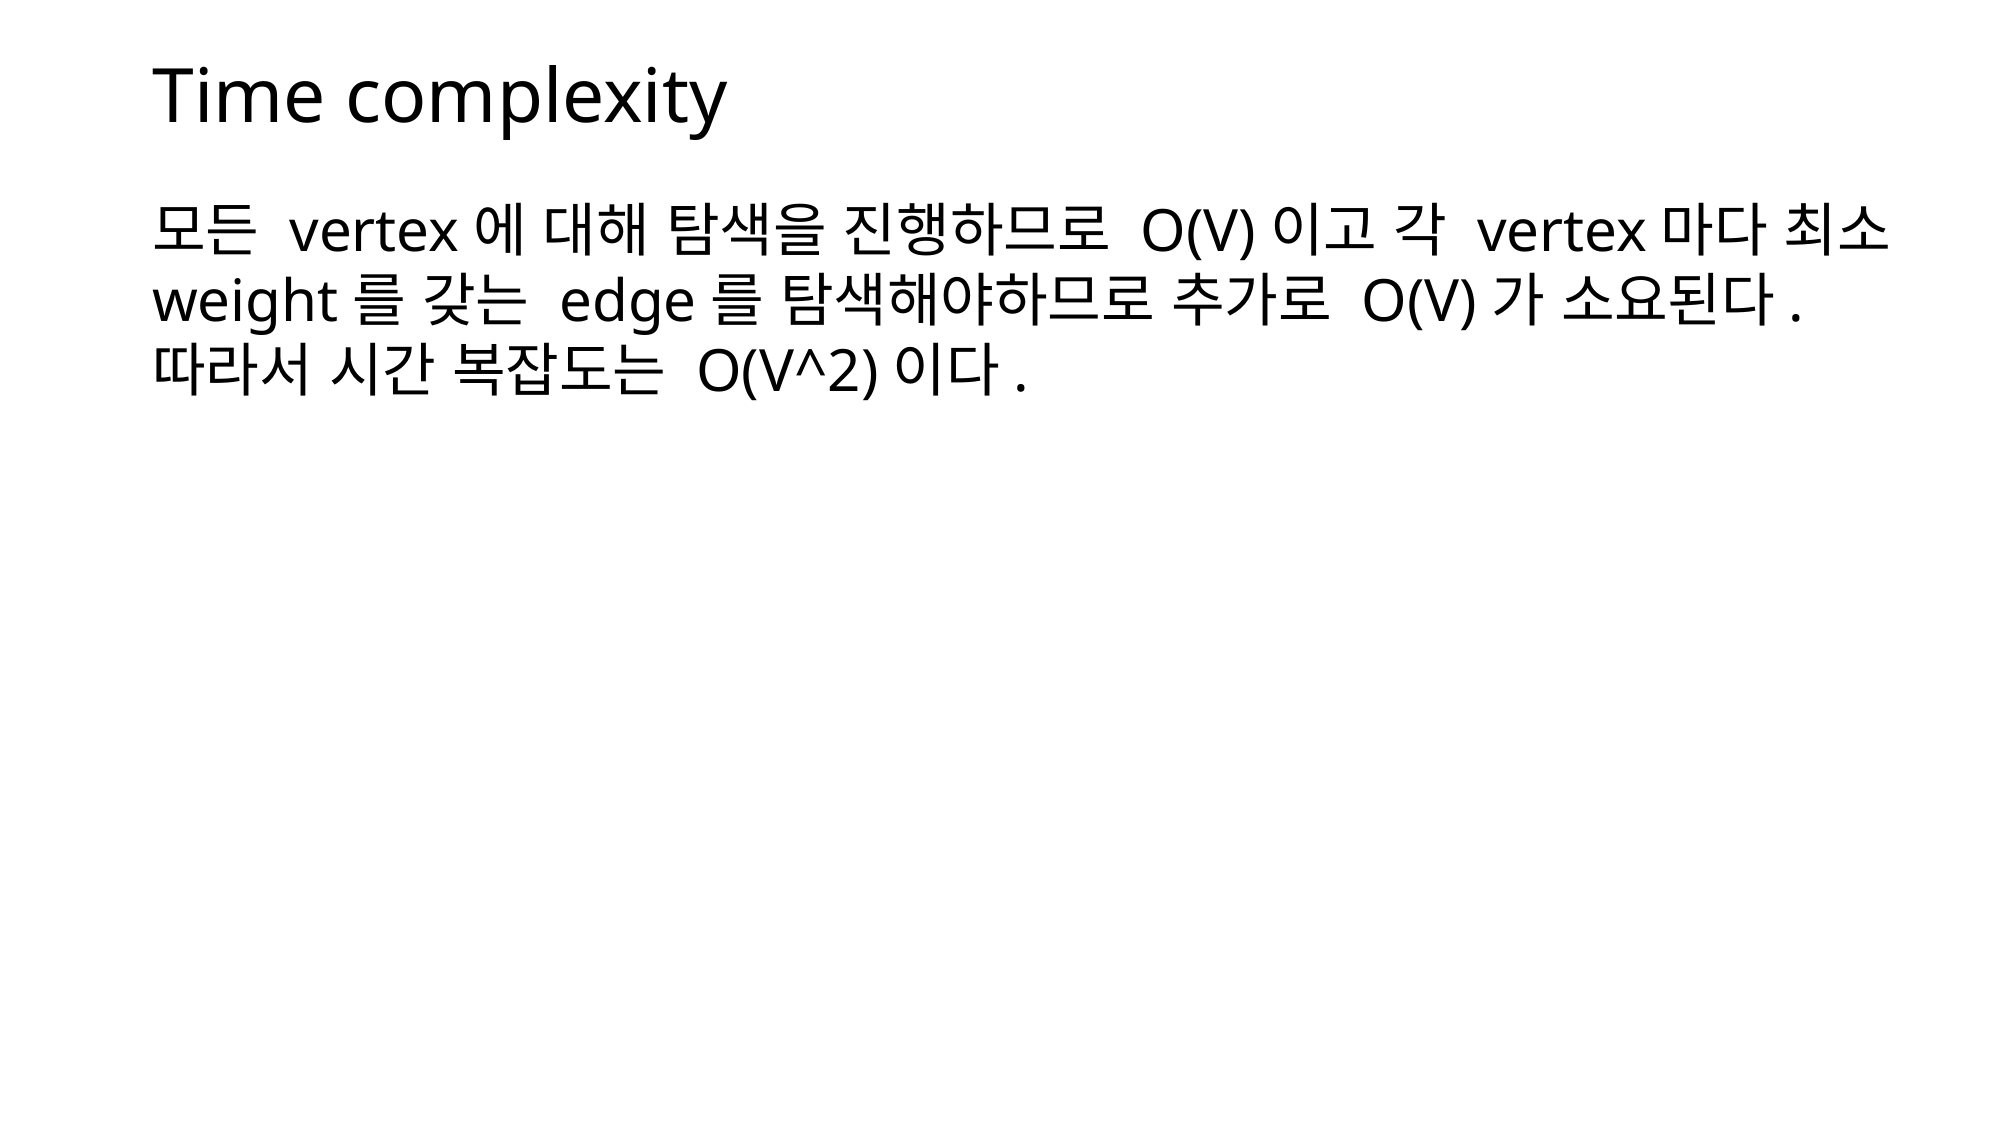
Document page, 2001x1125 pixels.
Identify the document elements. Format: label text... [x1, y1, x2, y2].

title Time complexity [137, 27, 1886, 169]
text_box 모든 vertex에 대해 탐색을 진행하므로 O(V)이고 각 vertex마다 최소 weight를 갖는 edge를 탐색해야하므로 추가로 O(V)가 소요된다. 따라서 시간 복잡도는 O(V^2)이다. [137, 185, 1959, 410]
